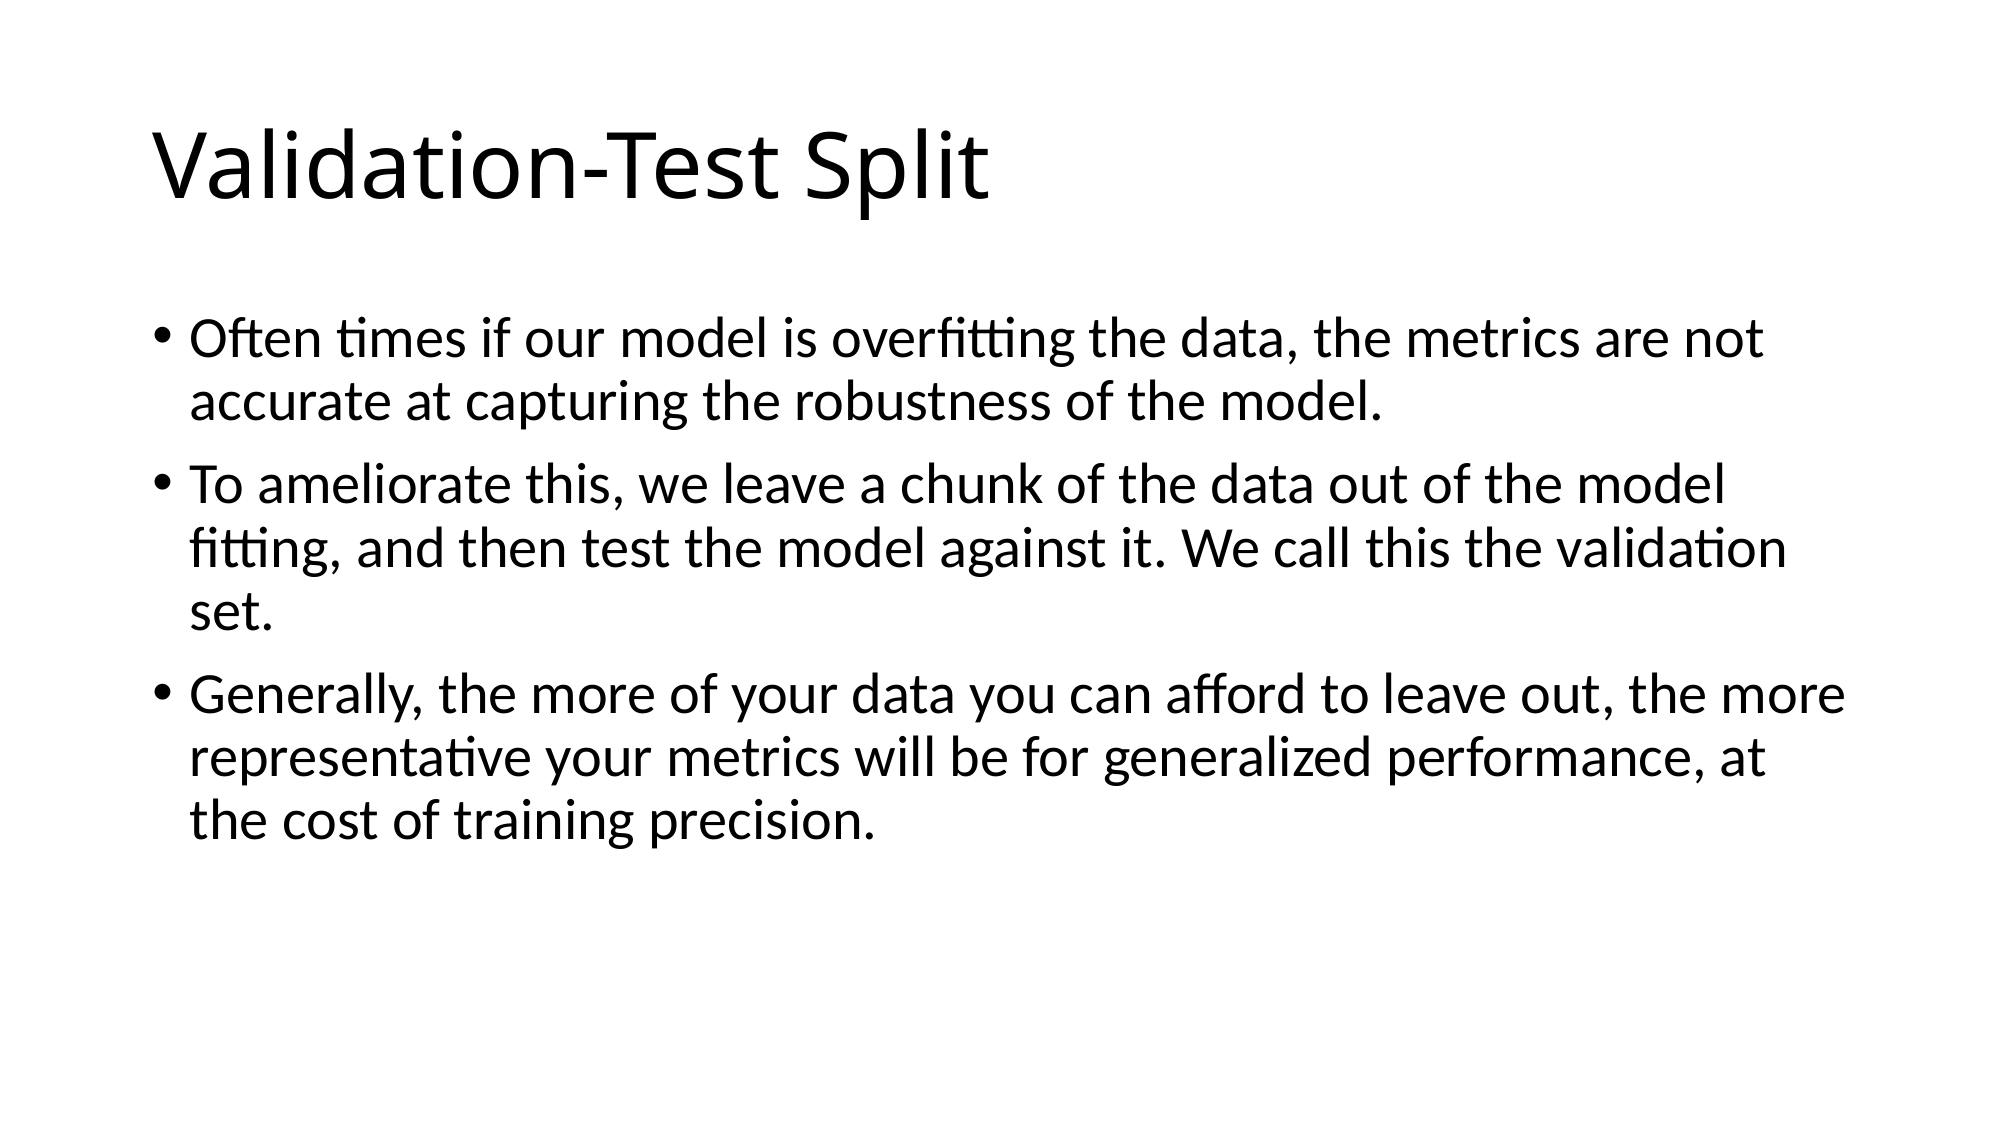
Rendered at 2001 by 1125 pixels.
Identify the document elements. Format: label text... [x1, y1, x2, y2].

title Validation-Test Split [137, 59, 1863, 278]
list Often times if our model is overfitting the data, the metrics are not accurate at capturing the robustness of the model. To ameliorate this, we leave a chunk of the data out of the model fitting, and then test the model against it. We call this the validation set. Generally, the more of your data you can afford to leave out, the more representative your metrics will be for generalized performance, at the cost of training precision. [137, 299, 1863, 1014]
